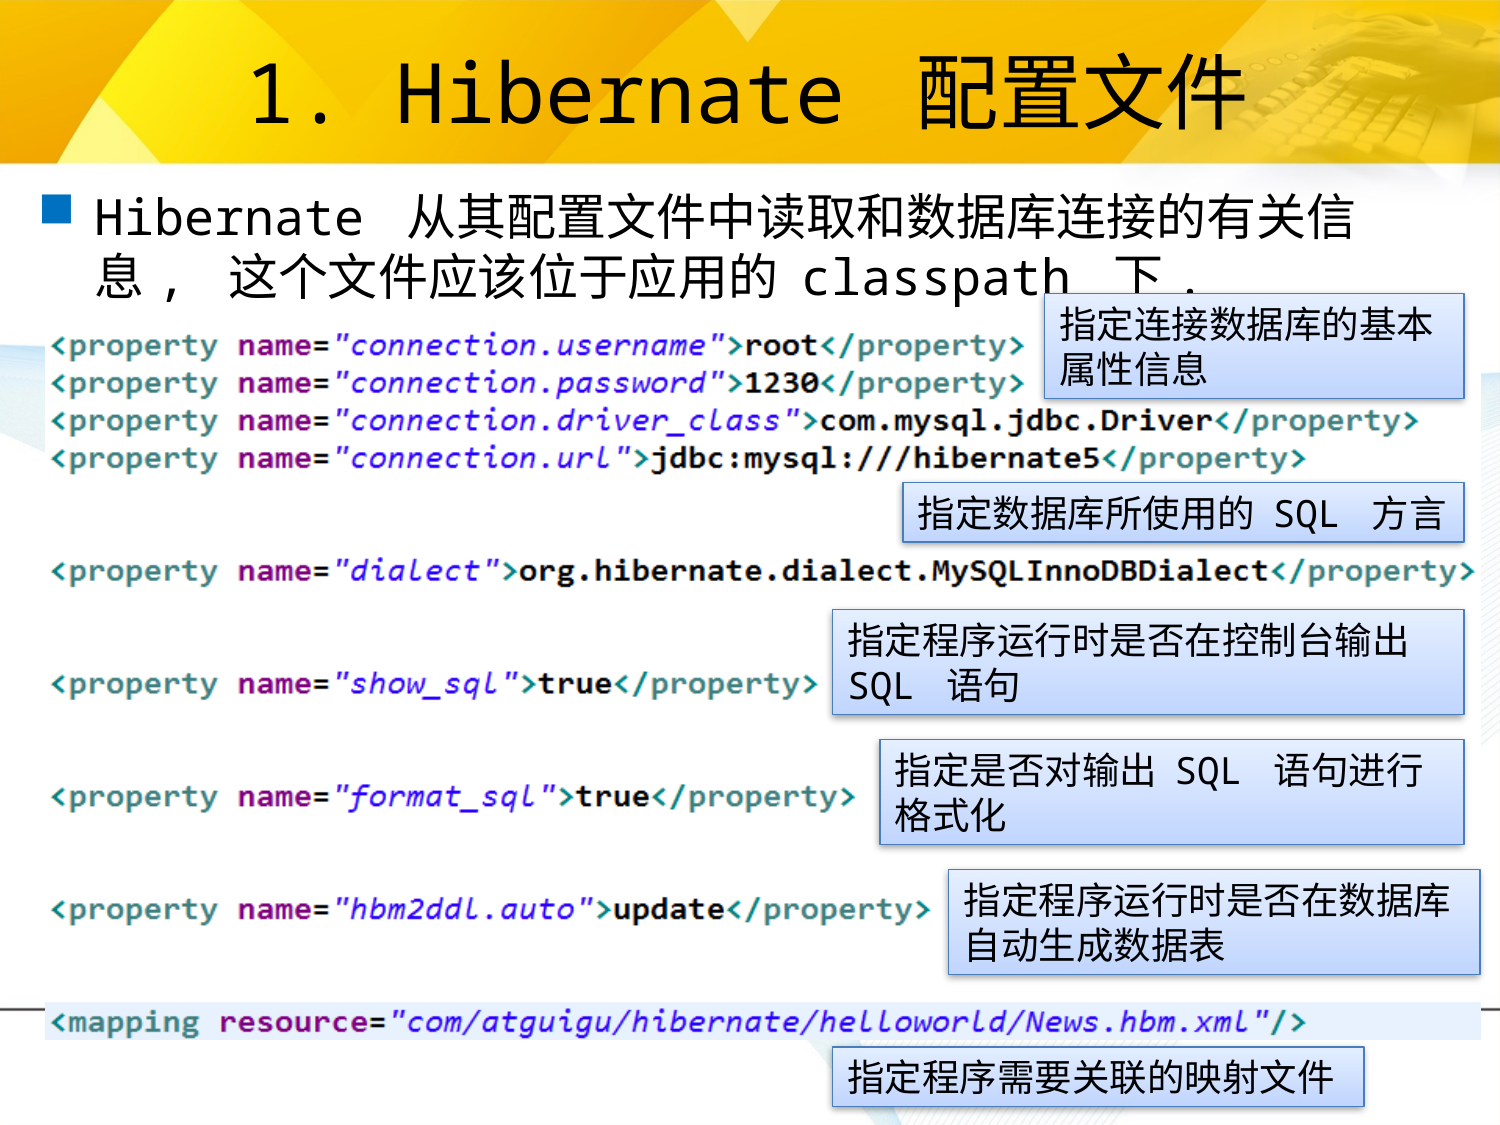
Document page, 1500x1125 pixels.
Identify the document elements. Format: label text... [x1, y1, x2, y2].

list Hibernate 从其配置文件中读取和数据库连接的有关信息, 这个文件应该位于应用的 classpath 下. [22, 178, 1405, 356]
text_box 指定连接数据库的基本属性信息 [1044, 293, 1465, 320]
text_box 指定程序需要关联的映射文件 [832, 1048, 1365, 1107]
title 1. Hibernate 配置文件 [216, 25, 1279, 156]
picture [0, 0, 1500, 1125]
